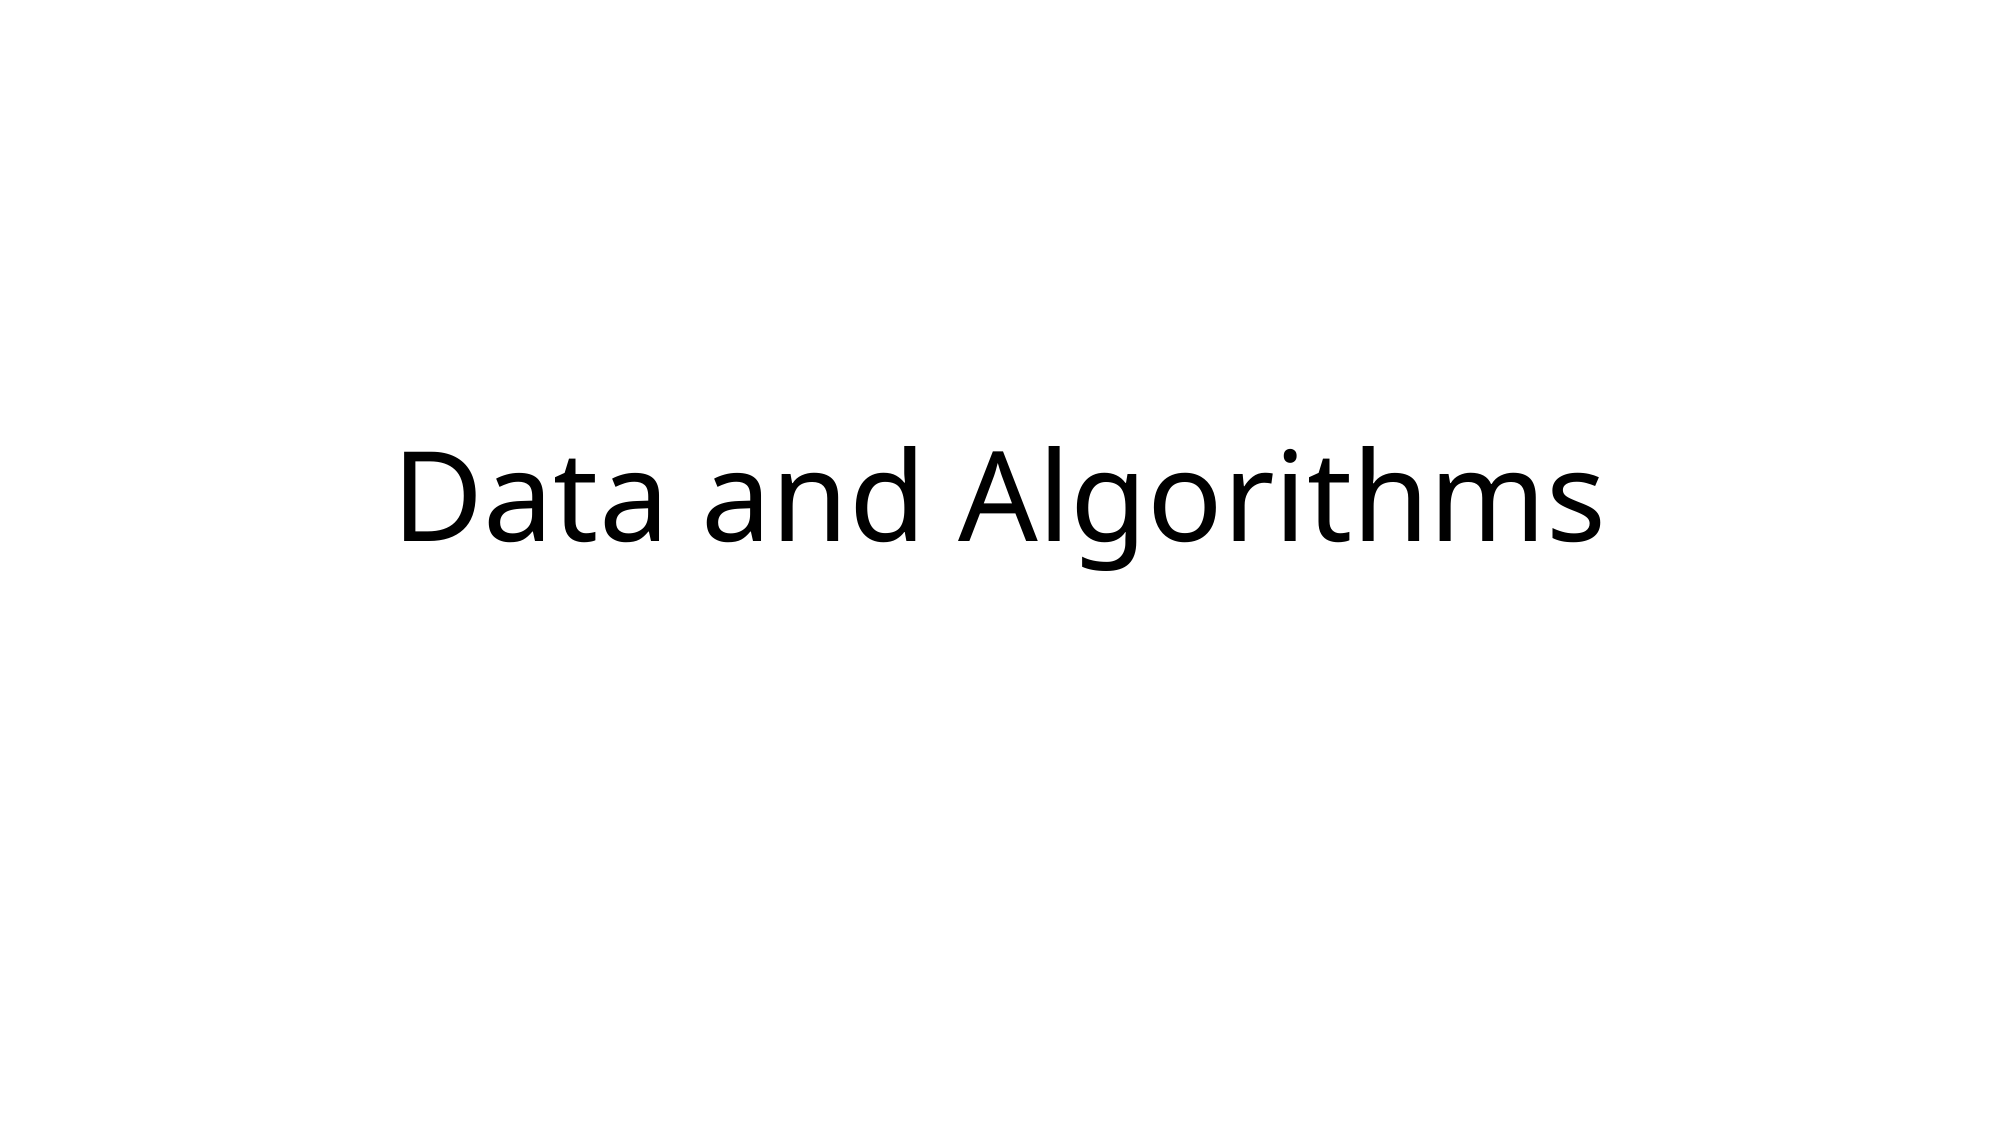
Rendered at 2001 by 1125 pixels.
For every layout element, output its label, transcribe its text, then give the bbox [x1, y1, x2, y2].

title Data and Algorithms [249, 184, 1750, 576]
